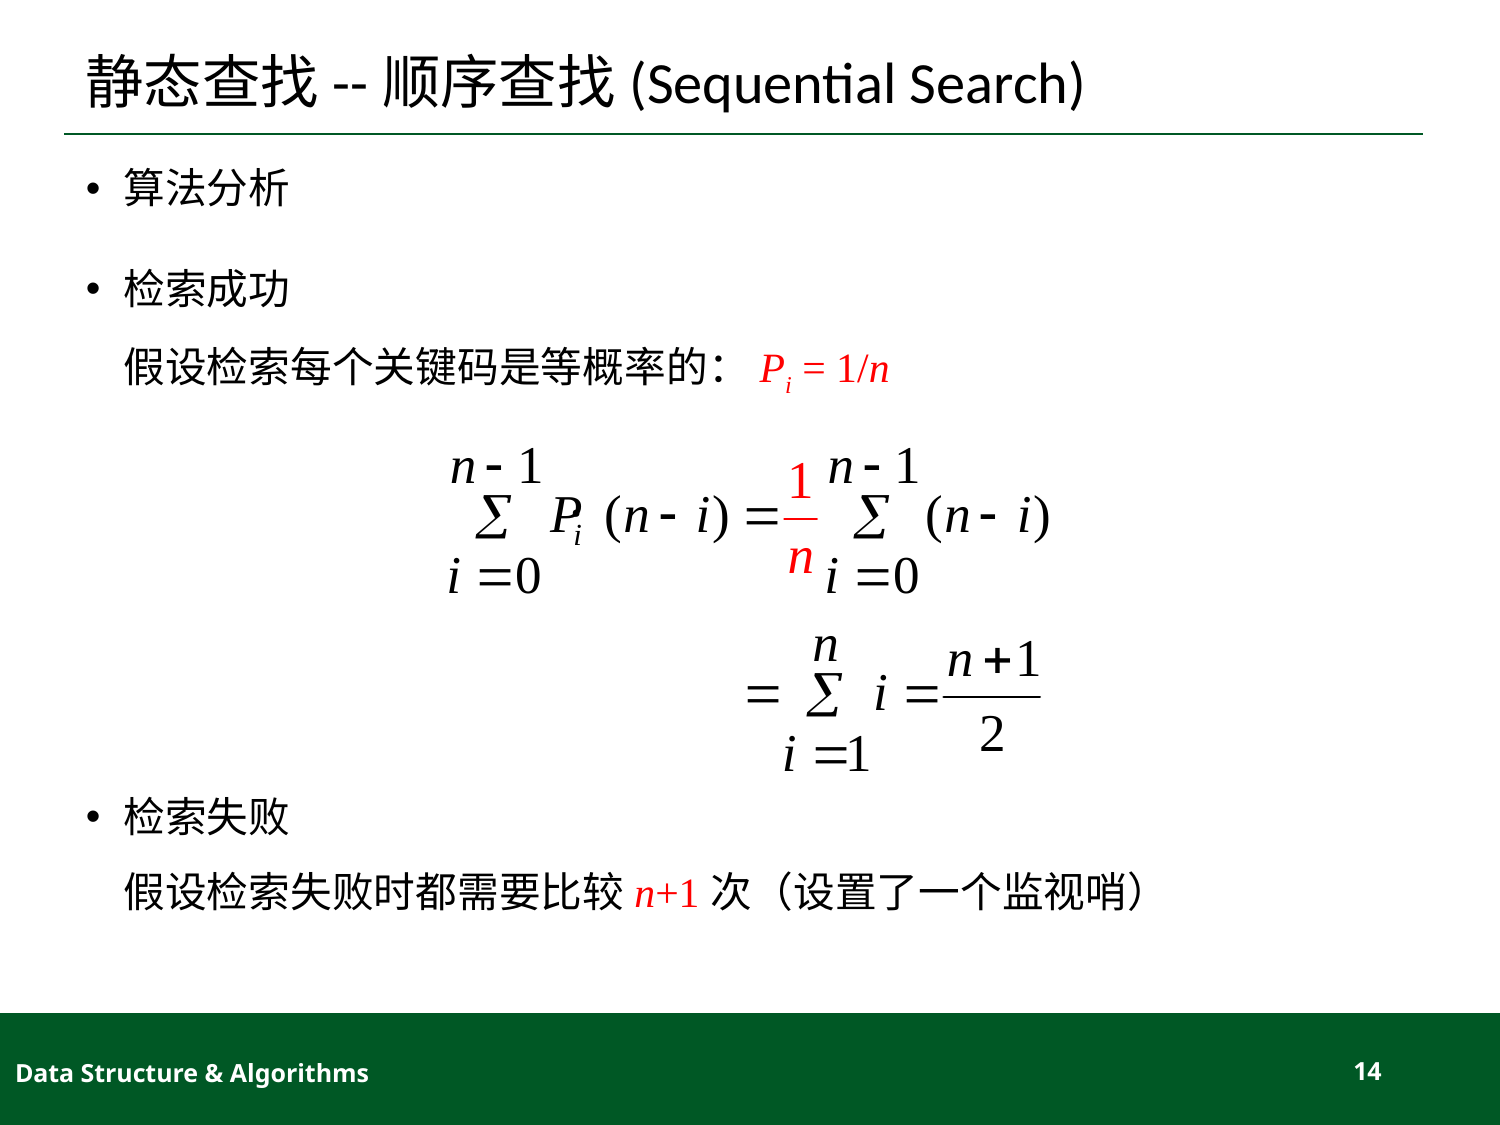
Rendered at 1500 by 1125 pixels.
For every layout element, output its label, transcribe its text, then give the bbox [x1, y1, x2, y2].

list 算法分析 检索成功 假设检索每个关键码是等概率的：Pi = 1/n 检索失败 假设检索失败时都需要比较n+1次（设置了一个监视哨） [70, 160, 1430, 991]
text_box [440, 431, 1060, 785]
footer Data Structure & Algorithms [0, 1042, 507, 1103]
title 静态查找--顺序查找(Sequential Search) [70, 34, 1430, 135]
slide_number 14 [1059, 1042, 1397, 1103]
